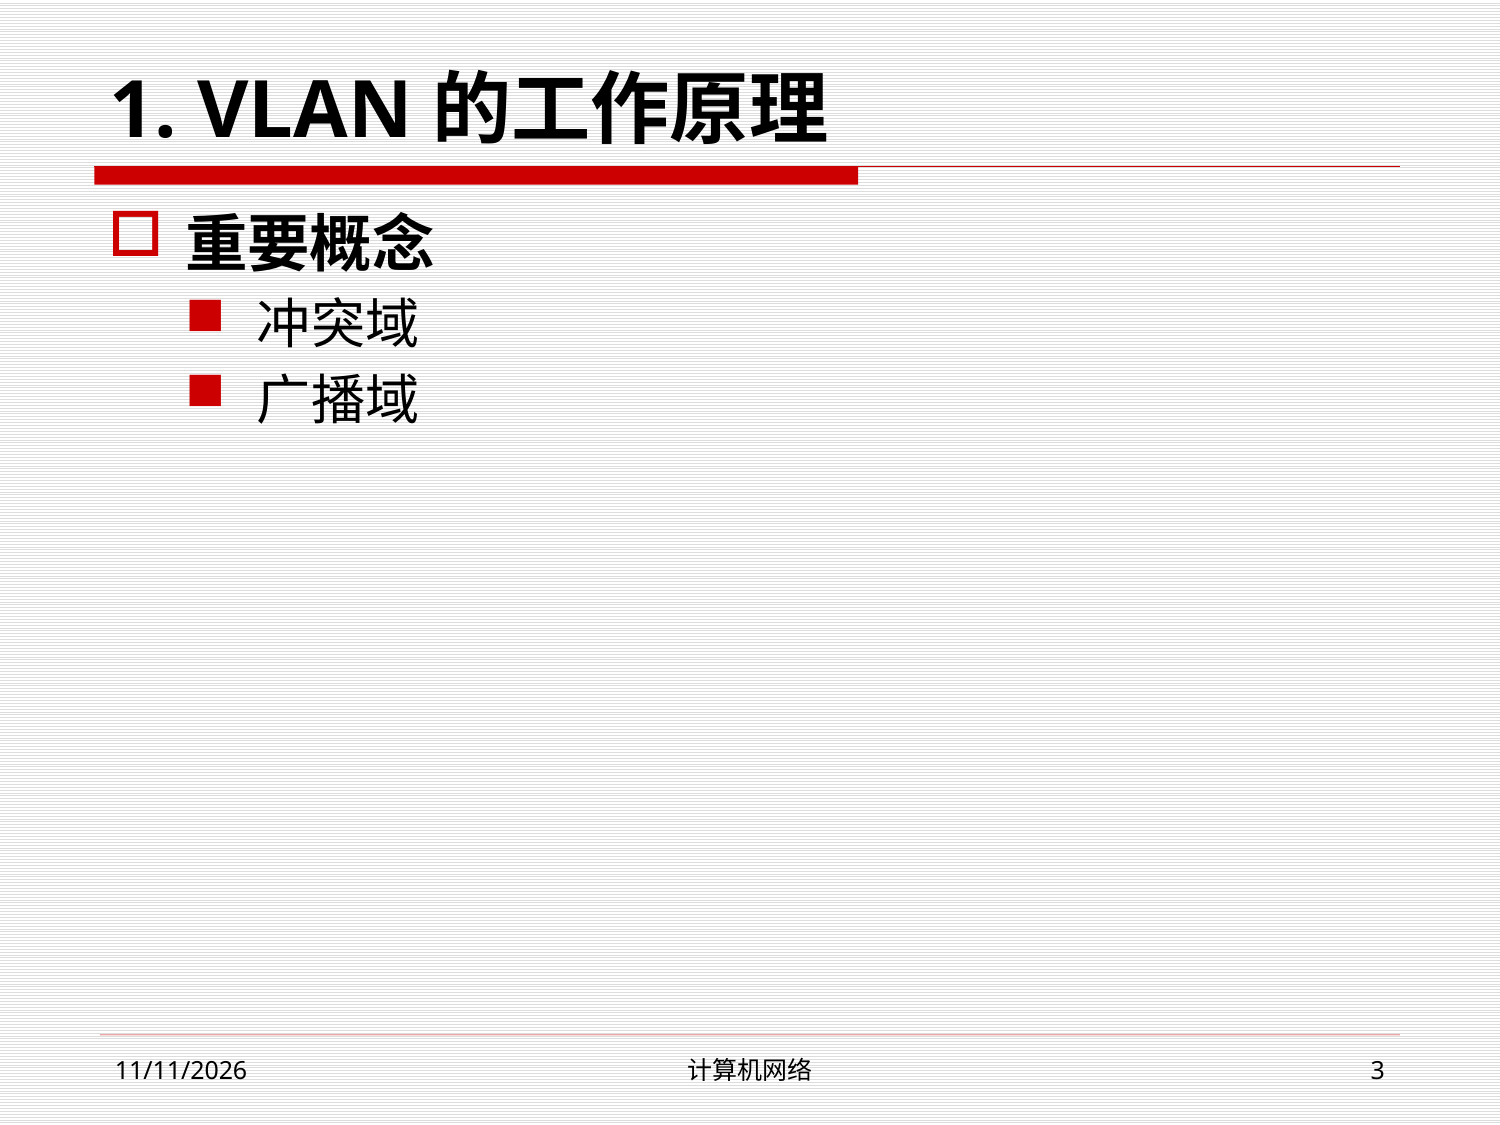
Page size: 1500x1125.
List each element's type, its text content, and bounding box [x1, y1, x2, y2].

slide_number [99, 1046, 425, 1103]
footer 计算机网络 [512, 1046, 988, 1103]
title 1. VLAN的工作原理 [94, 19, 1407, 161]
list 重要概念 冲突域 广播域 [92, 196, 1406, 1024]
slide_number 3 [1074, 1046, 1400, 1103]
